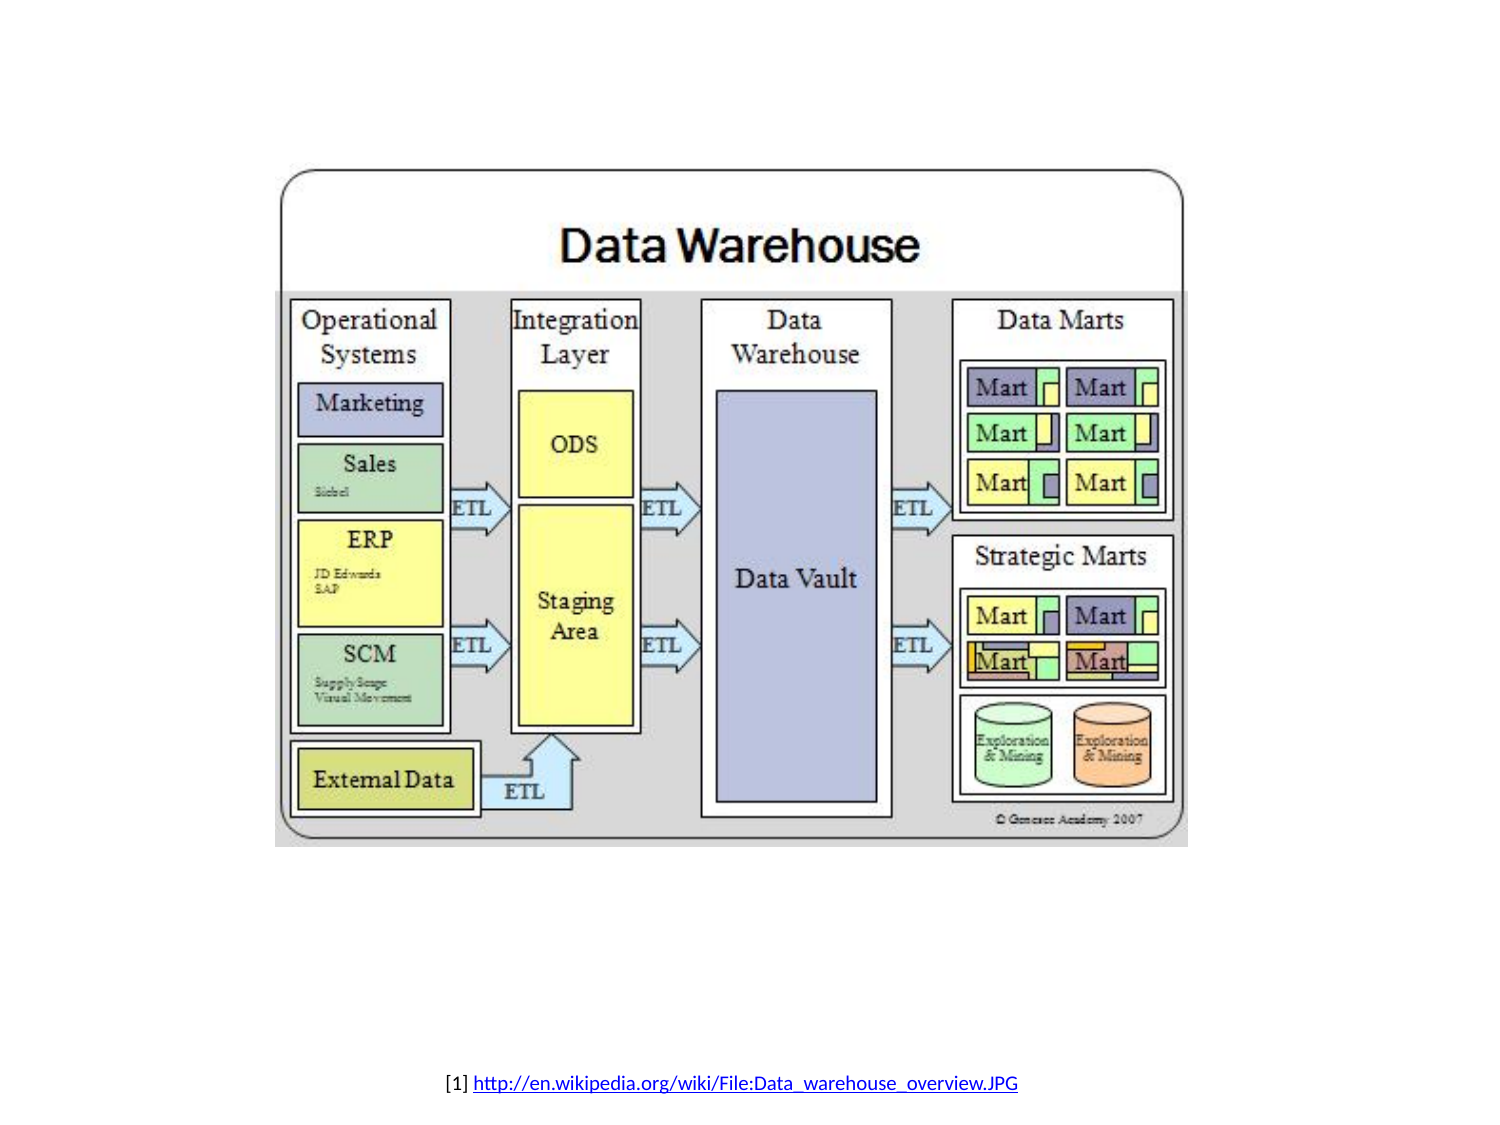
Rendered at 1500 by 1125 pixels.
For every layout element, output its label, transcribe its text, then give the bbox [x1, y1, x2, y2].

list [274, 162, 1188, 848]
text_box [1] http://en.wikipedia.org/wiki/File:Data_warehouse_overview.JPG [430, 1062, 1038, 1103]
